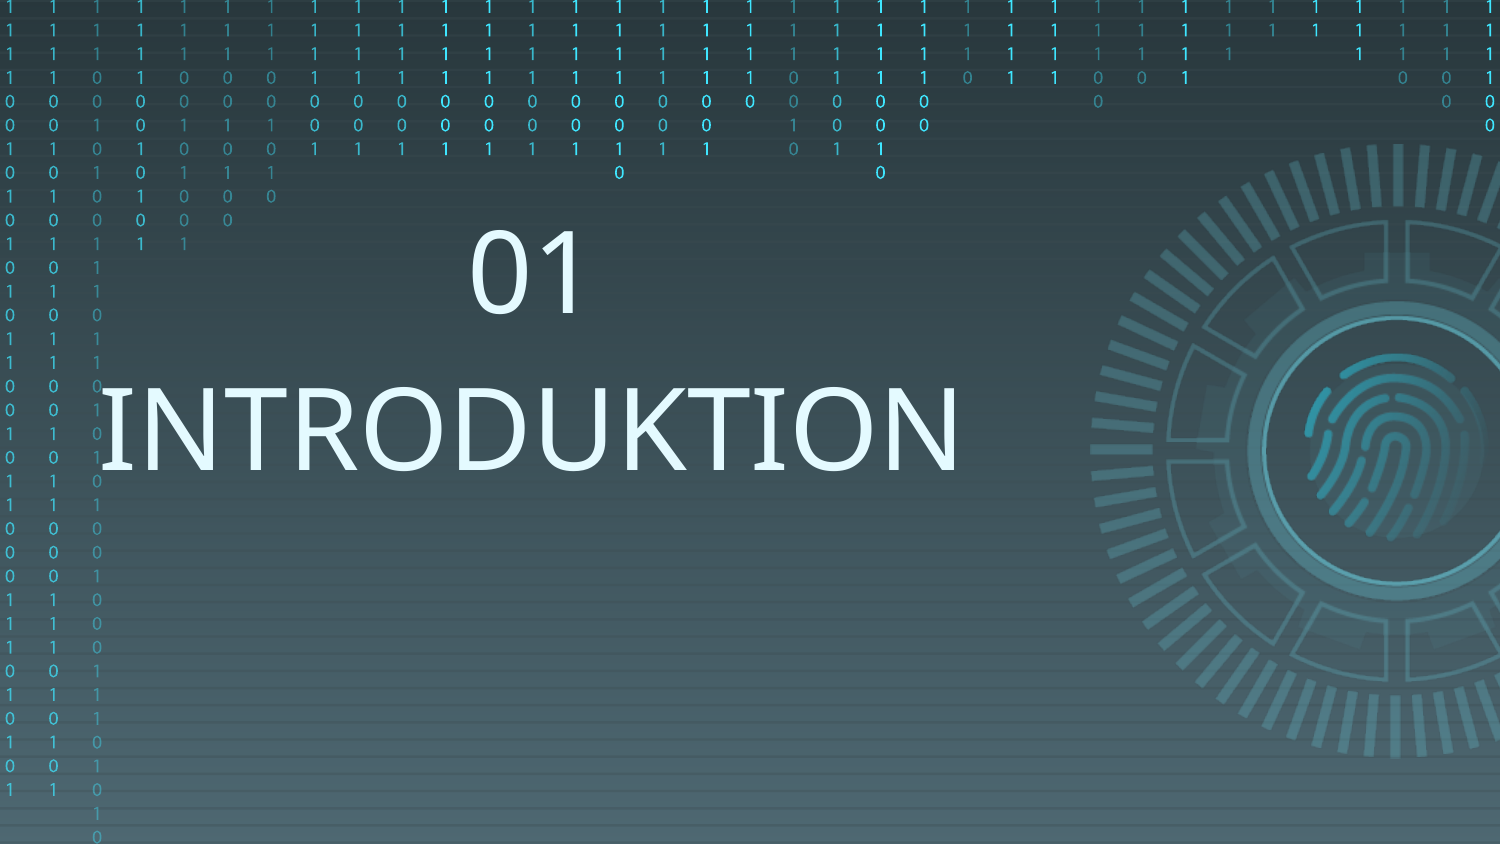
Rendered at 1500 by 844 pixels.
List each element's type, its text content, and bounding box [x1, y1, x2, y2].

title 01 [399, 192, 667, 345]
title INTRODUKTION [51, 352, 1014, 498]
picture [1090, 144, 1500, 759]
